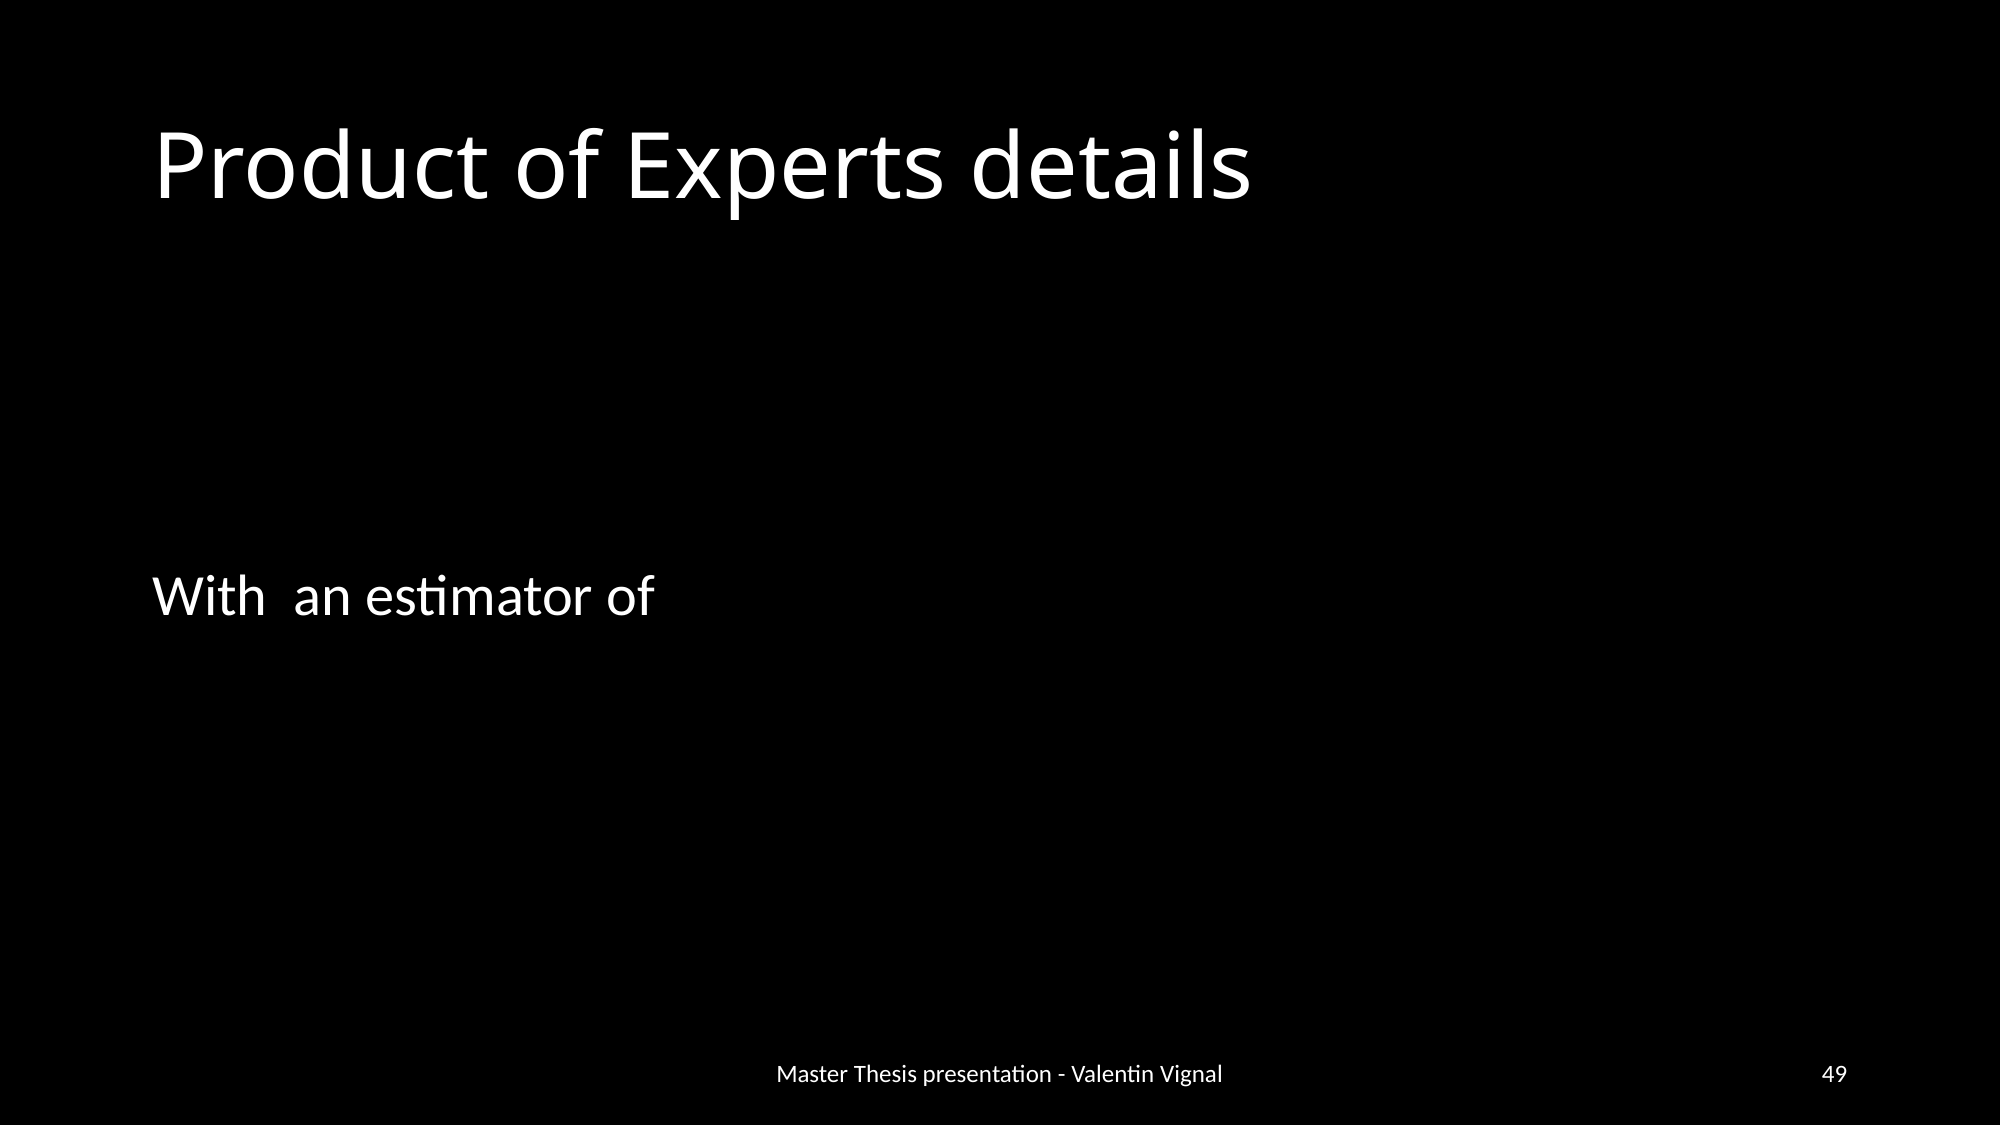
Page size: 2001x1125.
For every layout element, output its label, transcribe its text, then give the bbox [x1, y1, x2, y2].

footer Master Thesis presentation - Valentin Vignal [662, 1042, 1338, 1103]
slide_number 49 [1412, 1042, 1863, 1103]
title Product of Experts details [137, 59, 1863, 278]
